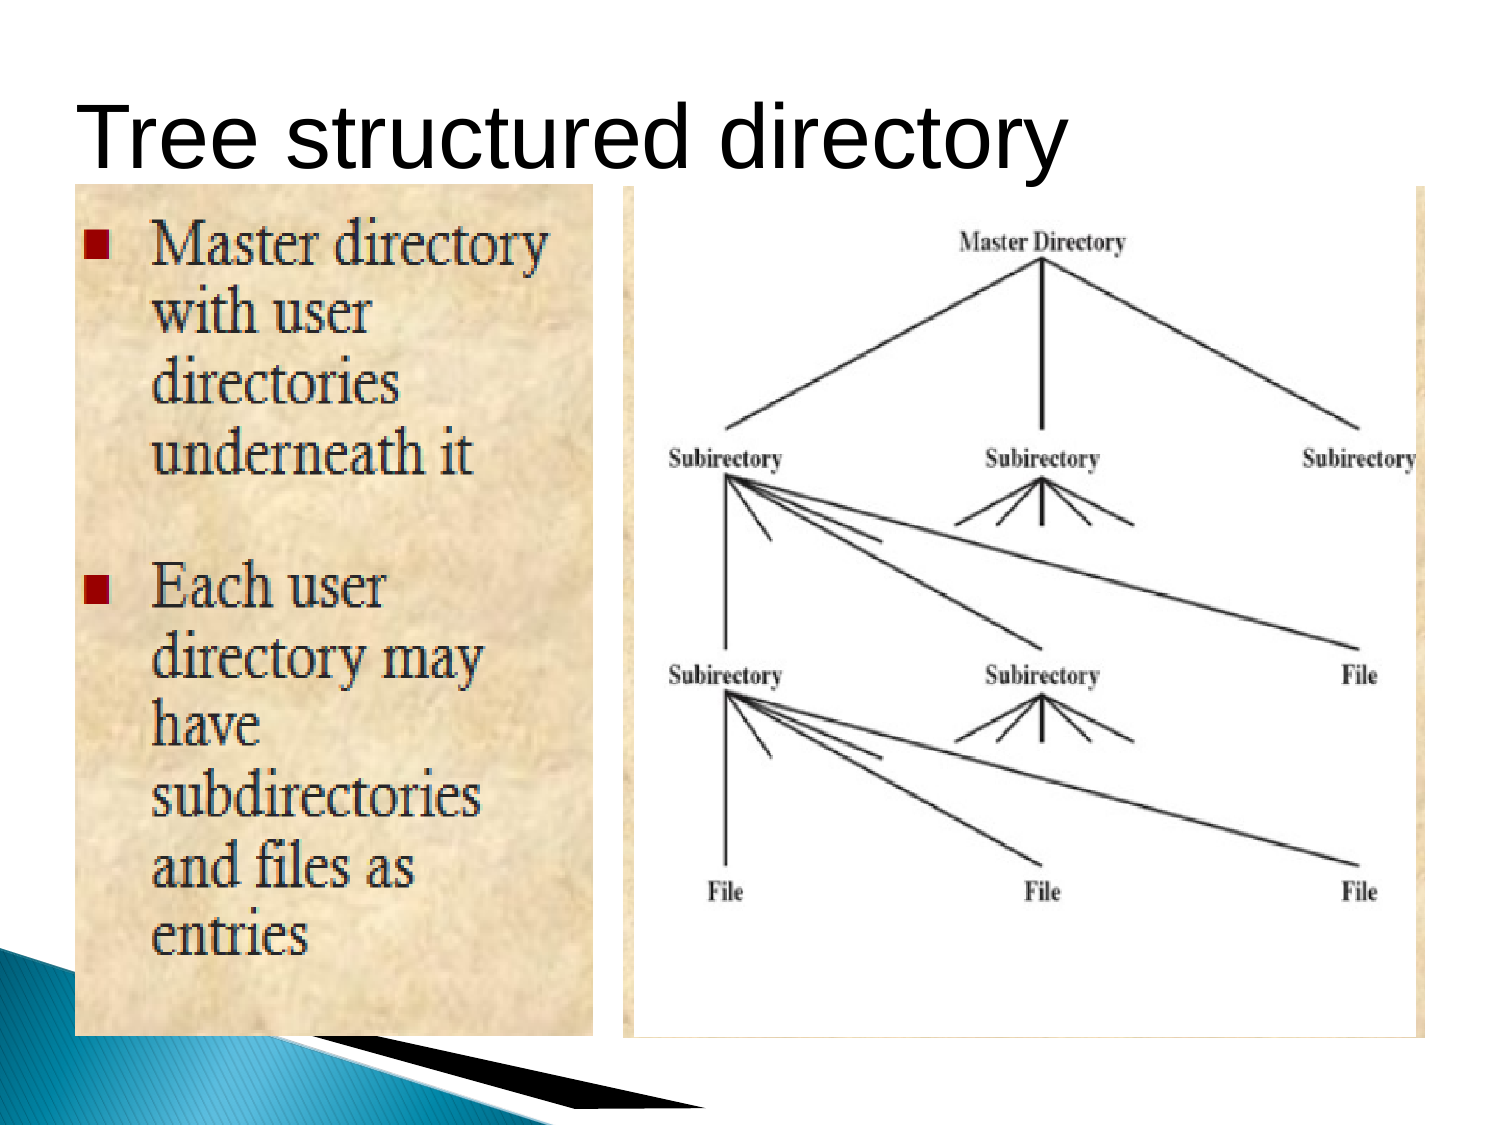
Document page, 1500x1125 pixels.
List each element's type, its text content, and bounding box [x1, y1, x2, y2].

picture [0, 184, 593, 1125]
title Tree structured directory [75, 44, 1425, 233]
picture [623, 186, 1426, 1038]
